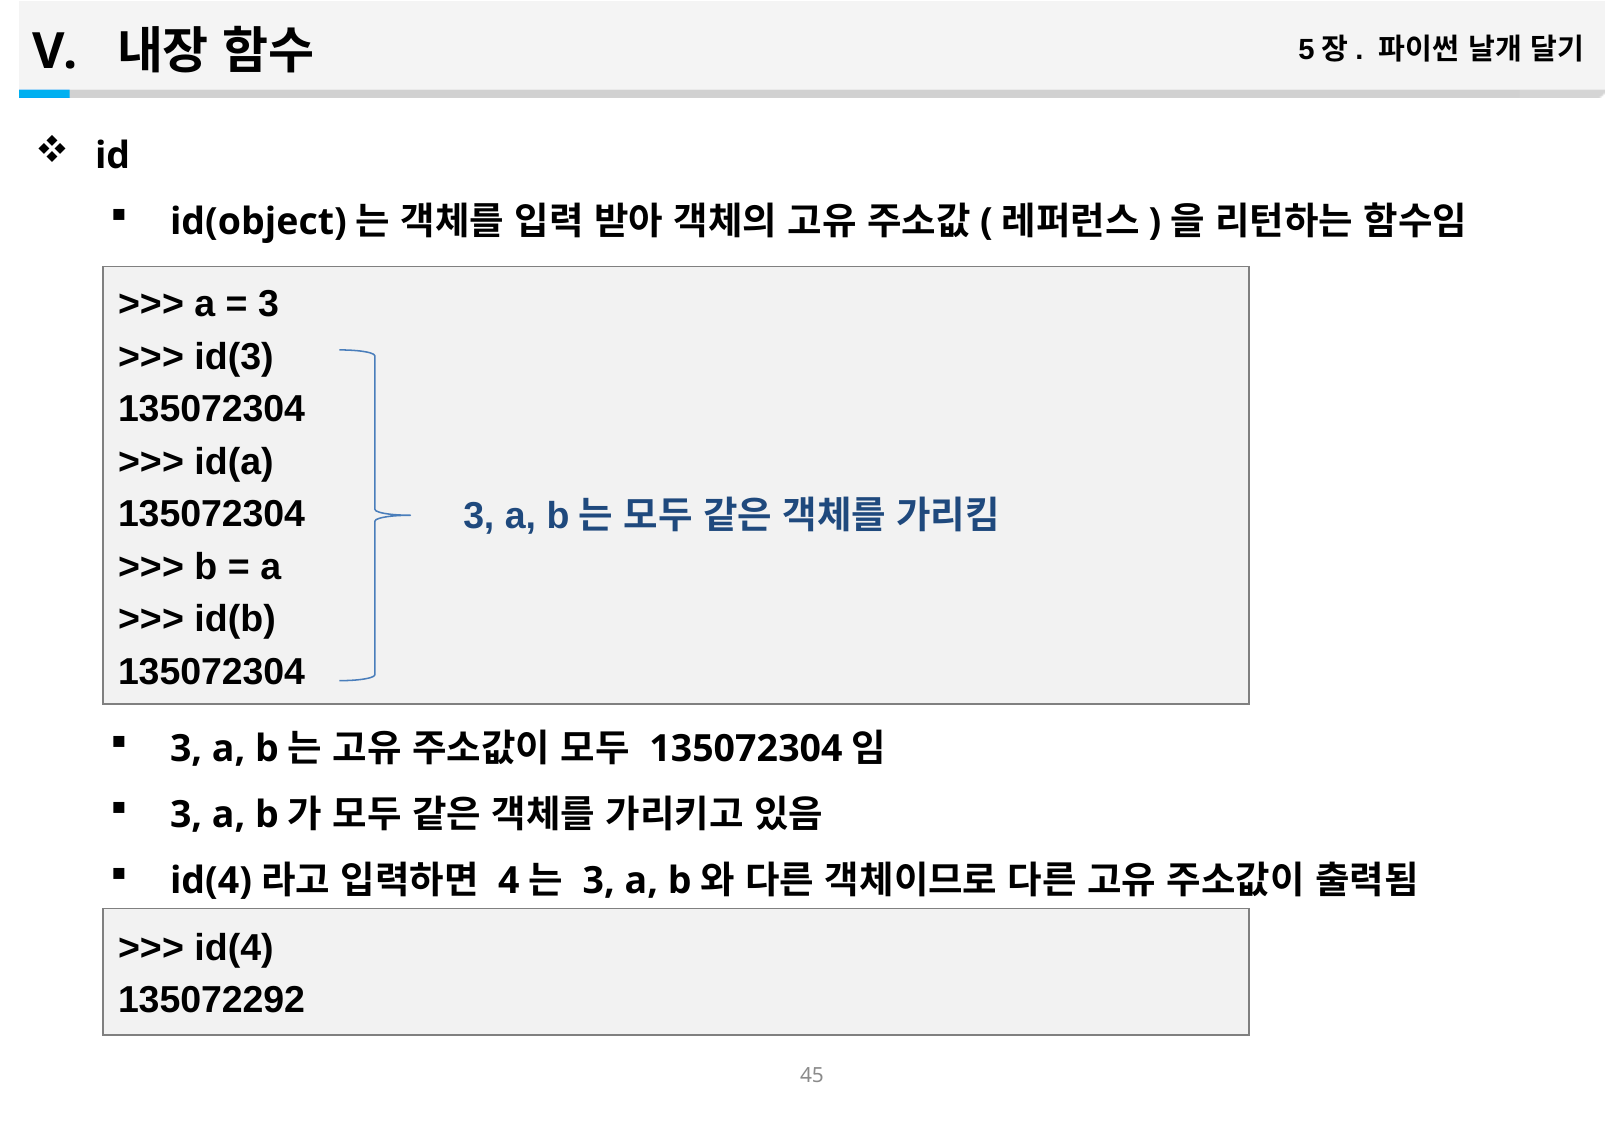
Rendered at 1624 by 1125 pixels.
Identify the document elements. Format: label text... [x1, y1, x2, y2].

text_box [339, 349, 412, 682]
list 내장 함수 [17, 11, 1167, 85]
text_box 5장. 파이썬 날개 달기 [1283, 22, 1600, 73]
text_box >>> a = 3 >>> id(3) 135072304 >>> id(a) 135072304 >>> b = a >>> id(b) 135072304 [103, 266, 1250, 705]
text_box 3, a, b는 모두 같은 객체를 가리킴 [448, 483, 1016, 544]
slide_number 44 [622, 1045, 1002, 1106]
text_box >>> id(4) 135072292 [103, 908, 1250, 1035]
text_box id id(object)는 객체를 입력 받아 객체의 고유 주소값(레퍼런스)을 리턴하는 함수임 3, a, b는 고유 주소값이 모두 135072304임 3, a, b가 모두 같은 객체를 가리키고 있음 id(4)라고 입력하면 4는 3, a, b와 다른 객체이므로 다른 고유 주소값이 출력됨 [20, 124, 1602, 909]
picture [19, 1, 1605, 98]
